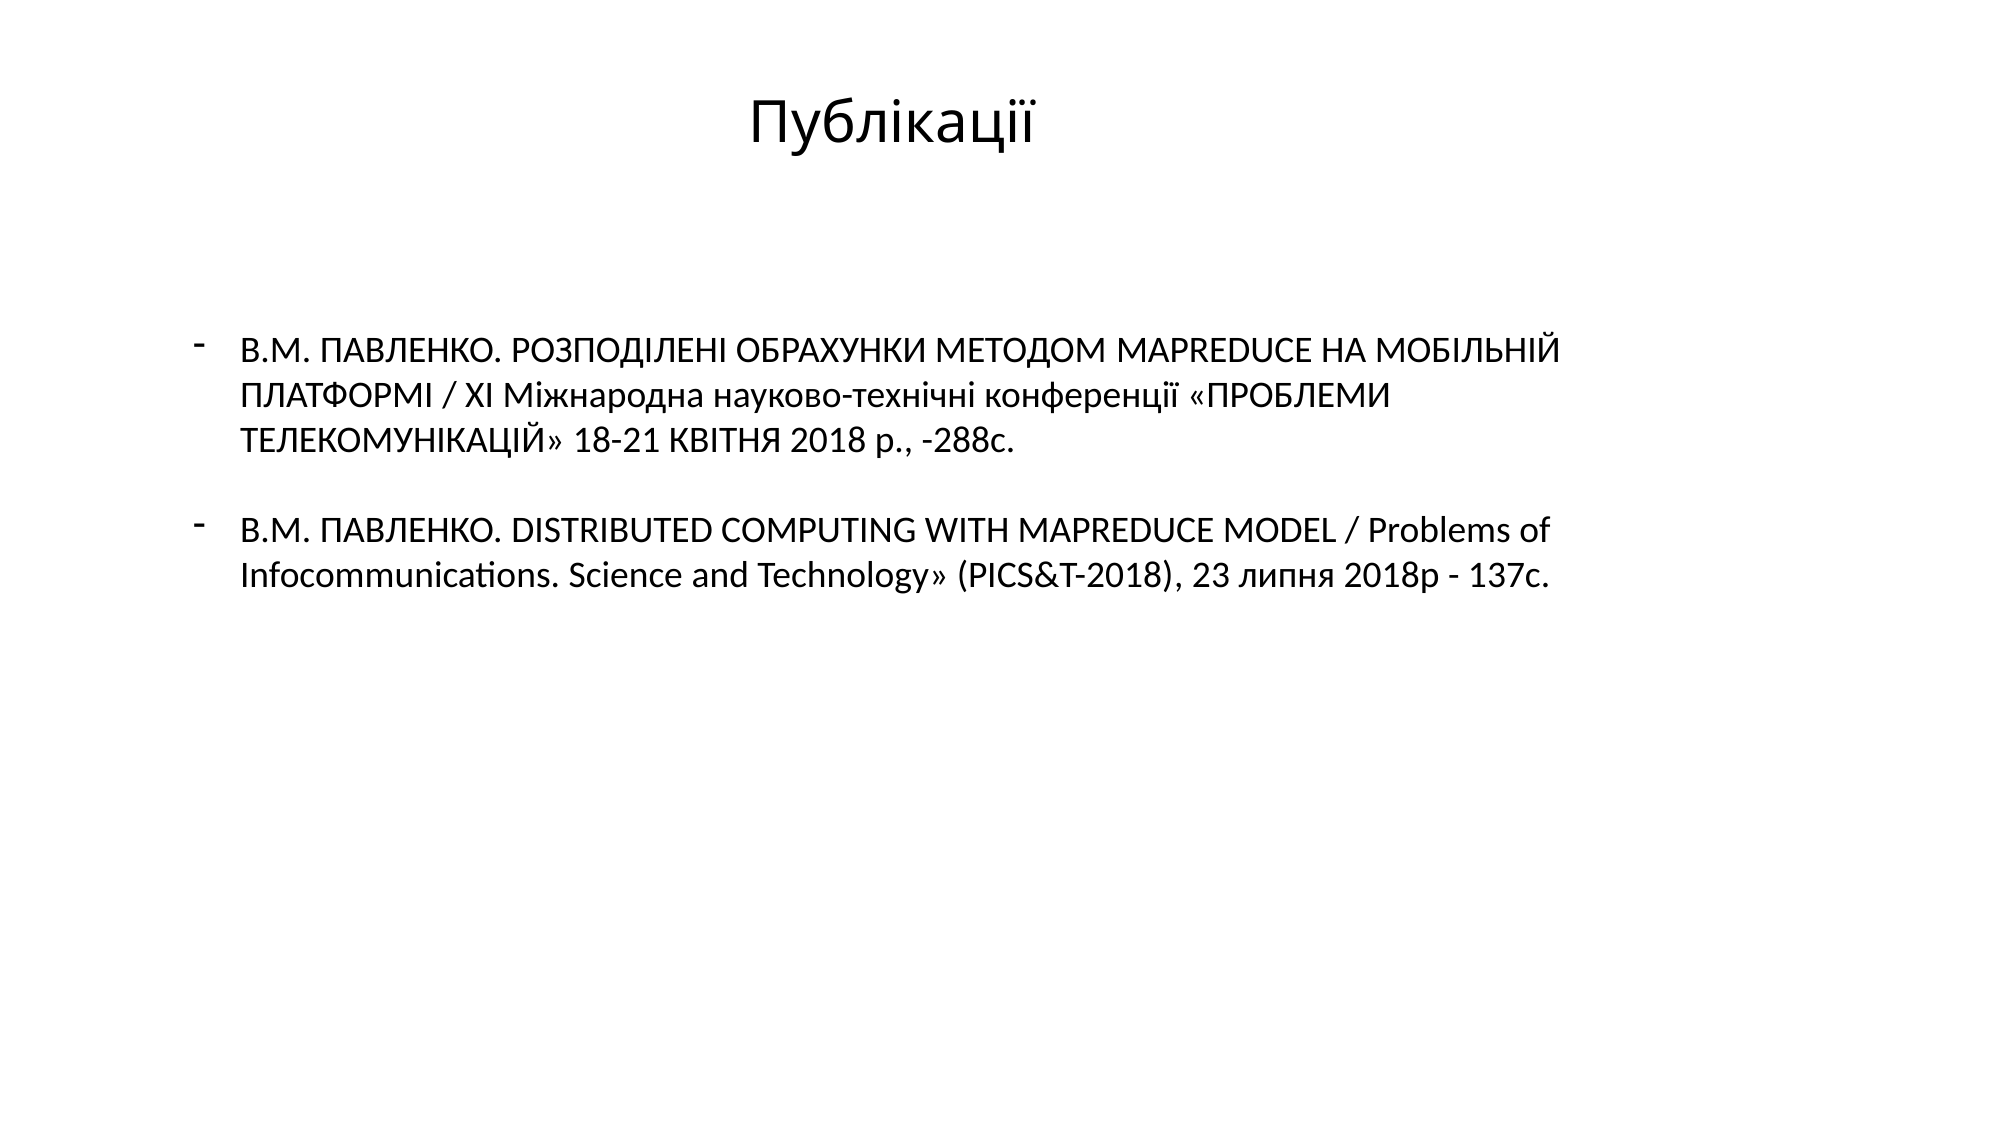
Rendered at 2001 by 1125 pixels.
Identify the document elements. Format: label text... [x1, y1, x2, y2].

text_box В.М. ПАВЛЕНКО. РОЗПОДІЛЕНІ ОБРАХУНКИ МЕТОДОМ MAPREDUCE НА МОБІЛЬНІЙ ПЛАТФОРМІ / XI Міжнародна науково-технічні конференції «ПРОБЛЕМИ ТЕЛЕКОМУНІКАЦІЙ» 18-21 КВІТНЯ 2018 р., -288с. В.М. ПАВЛЕНКО. DISTRIBUTED COMPUTING WITH MAPREDUCE MODEL / Problems of Infocommunications. Science and Technology» (PICS&T-2018), 23 липня 2018р - 137c. [178, 318, 1606, 693]
text_box Публікації [397, 77, 1387, 162]
